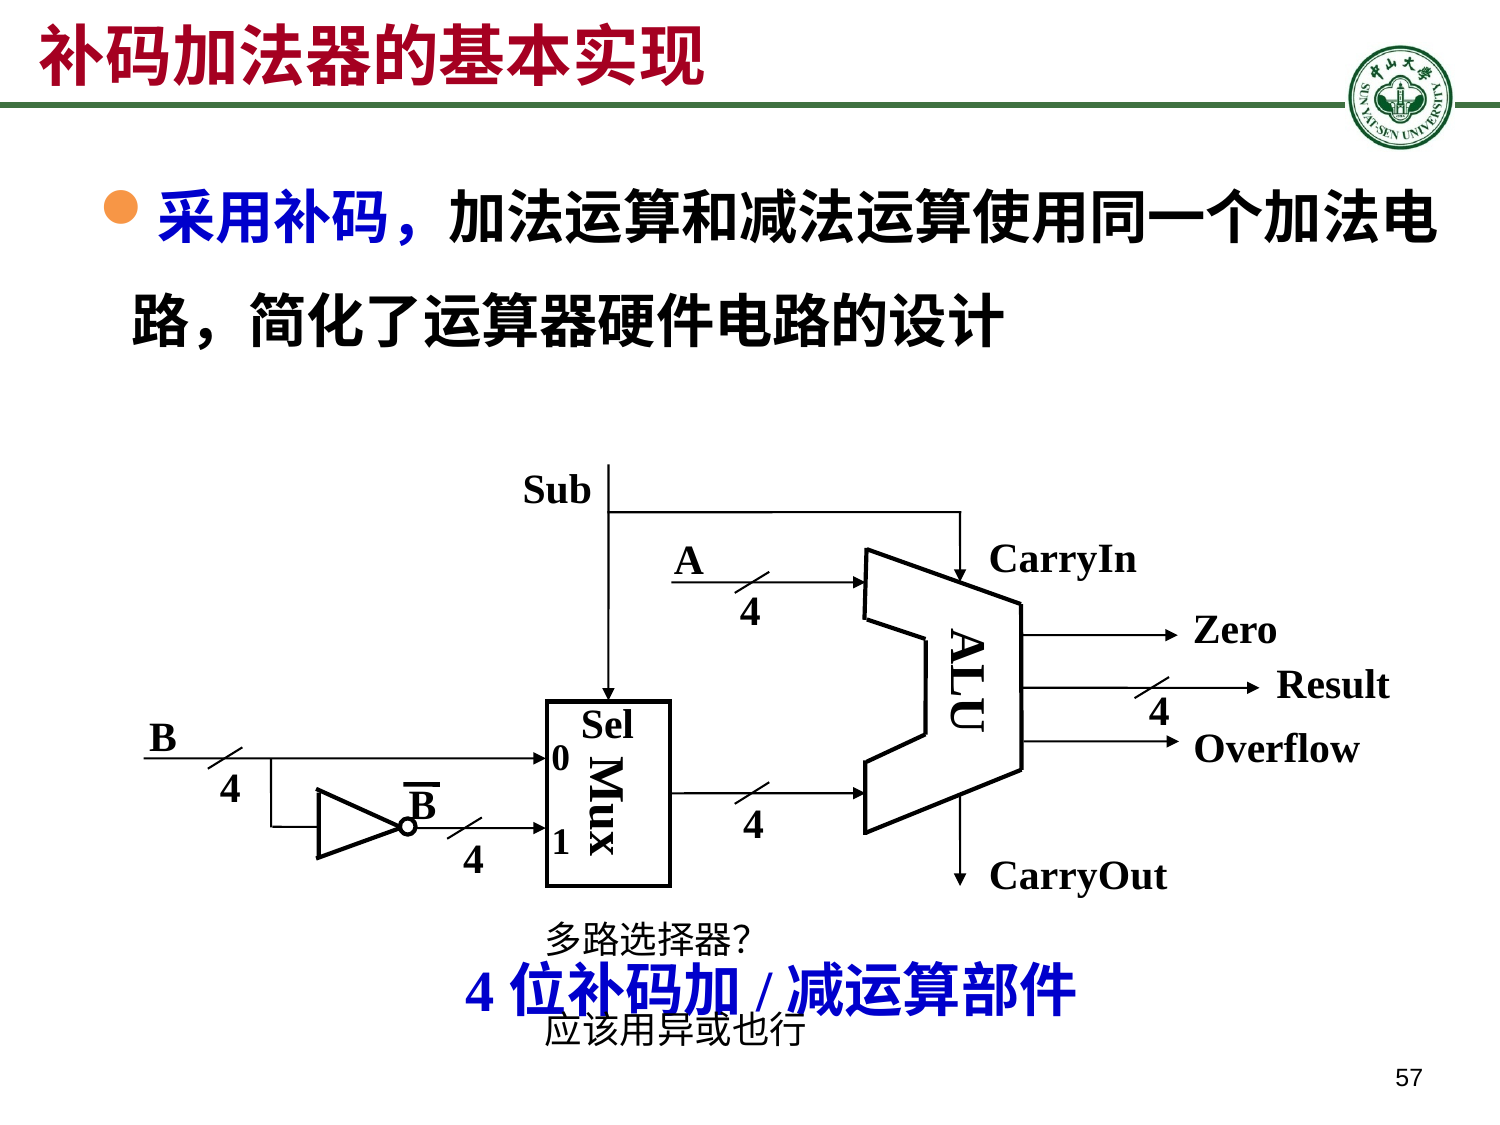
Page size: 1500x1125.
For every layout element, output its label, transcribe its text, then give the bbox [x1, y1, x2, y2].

title 补码加法器的基本实现 [23, 6, 879, 102]
picture [1345, 42, 1455, 137]
text_box 4位补码加/减运算部件 [823, 931, 1131, 1031]
text_box 4位补码加/减运算部件 [451, 931, 529, 1031]
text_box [133, 454, 1407, 906]
list 采用补码，加法运算和减法运算使用同一个加法电路，简化了运算器硬件电路的设计 [39, 137, 1471, 909]
text_box 多路选择器？ 应该用异或也行 [529, 915, 823, 1059]
